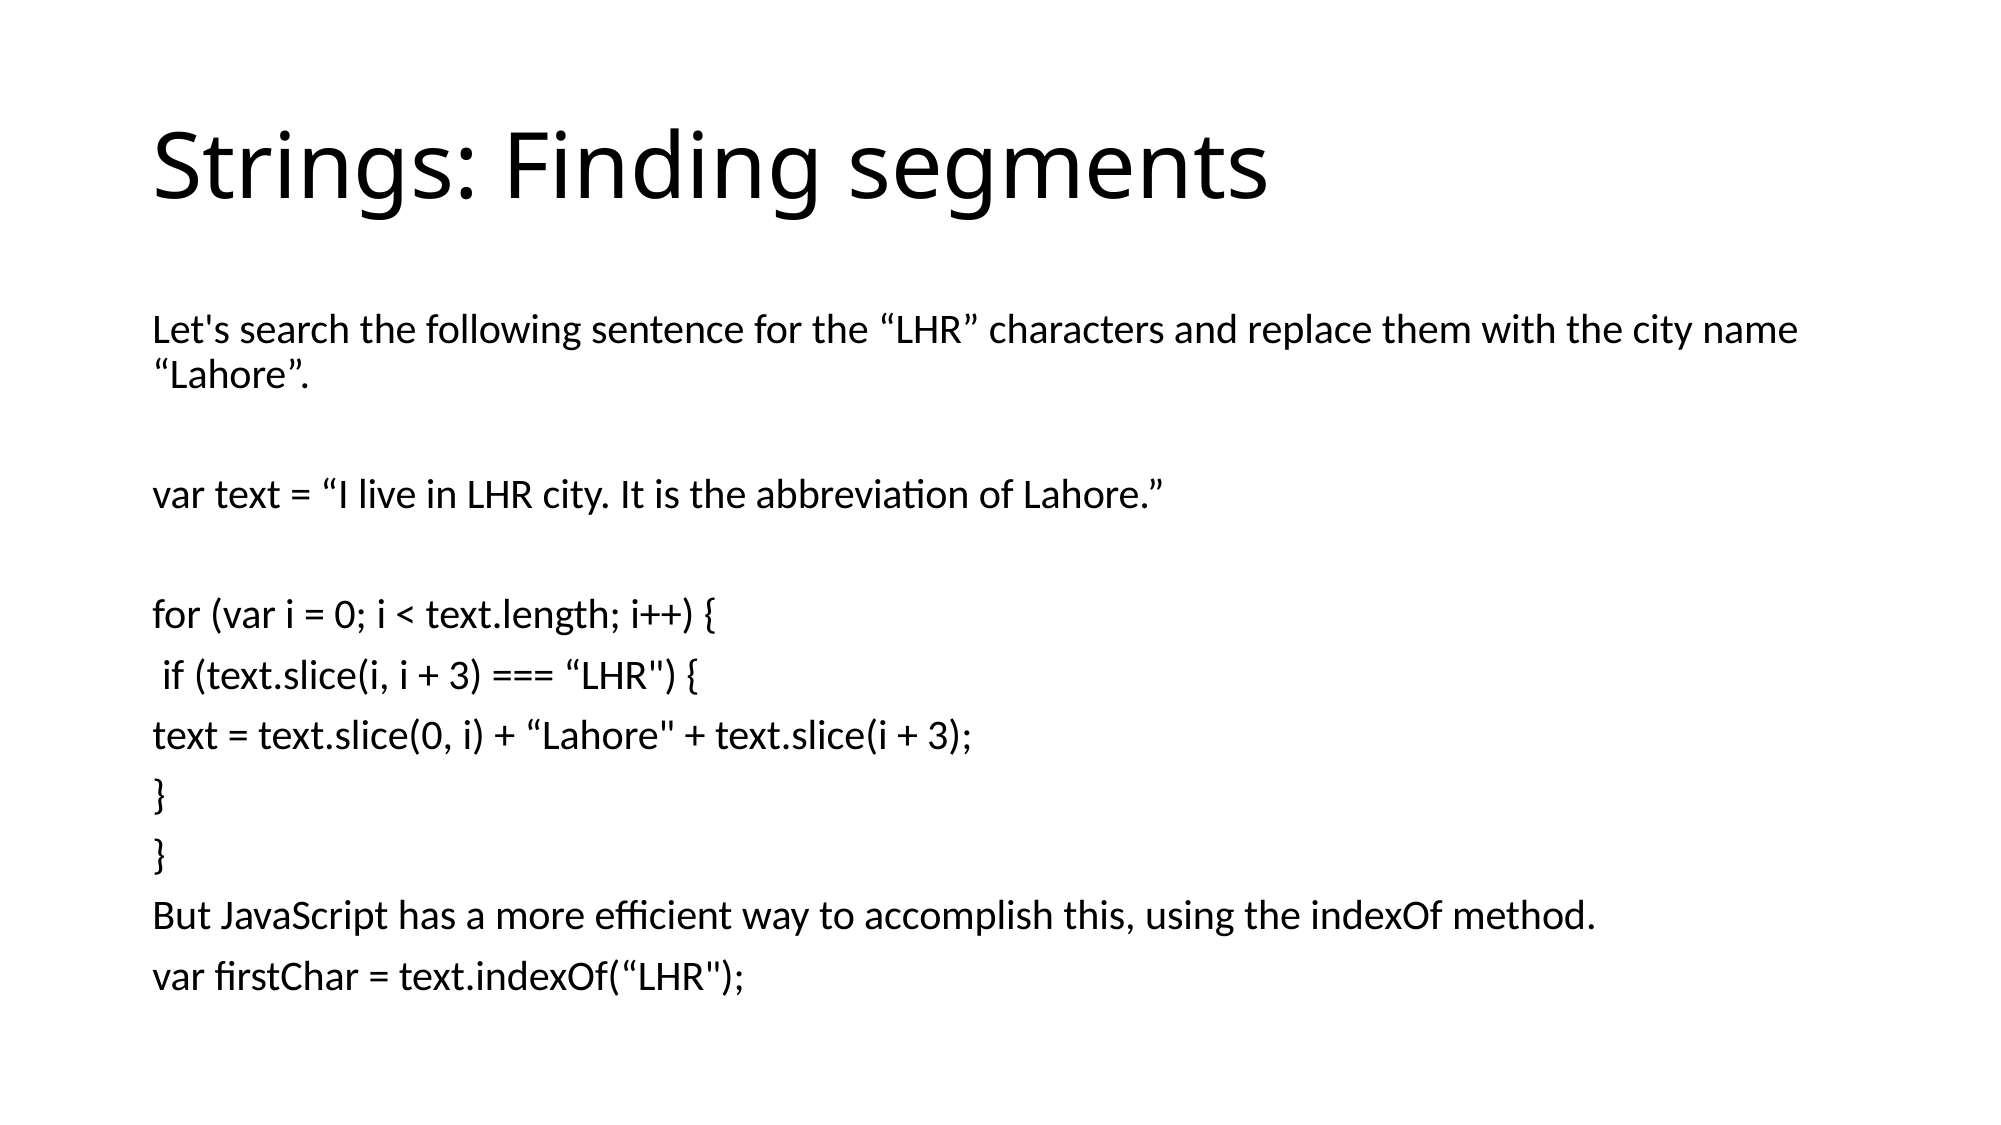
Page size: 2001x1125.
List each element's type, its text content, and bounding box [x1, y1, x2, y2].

list Let's search the following sentence for the “LHR” characters and replace them with the city name “Lahore”. var text = “I live in LHR city. It is the abbreviation of Lahore.” for (var i = 0; i < text.length; i++) { if (text.slice(i, i + 3) === “LHR") { text = text.slice(0, i) + “Lahore" + text.slice(i + 3); } } But JavaScript has a more efficient way to accomplish this, using the indexOf method. var firstChar = text.indexOf(“LHR"); [137, 299, 1863, 1014]
title Strings: Finding segments [137, 59, 1863, 278]
